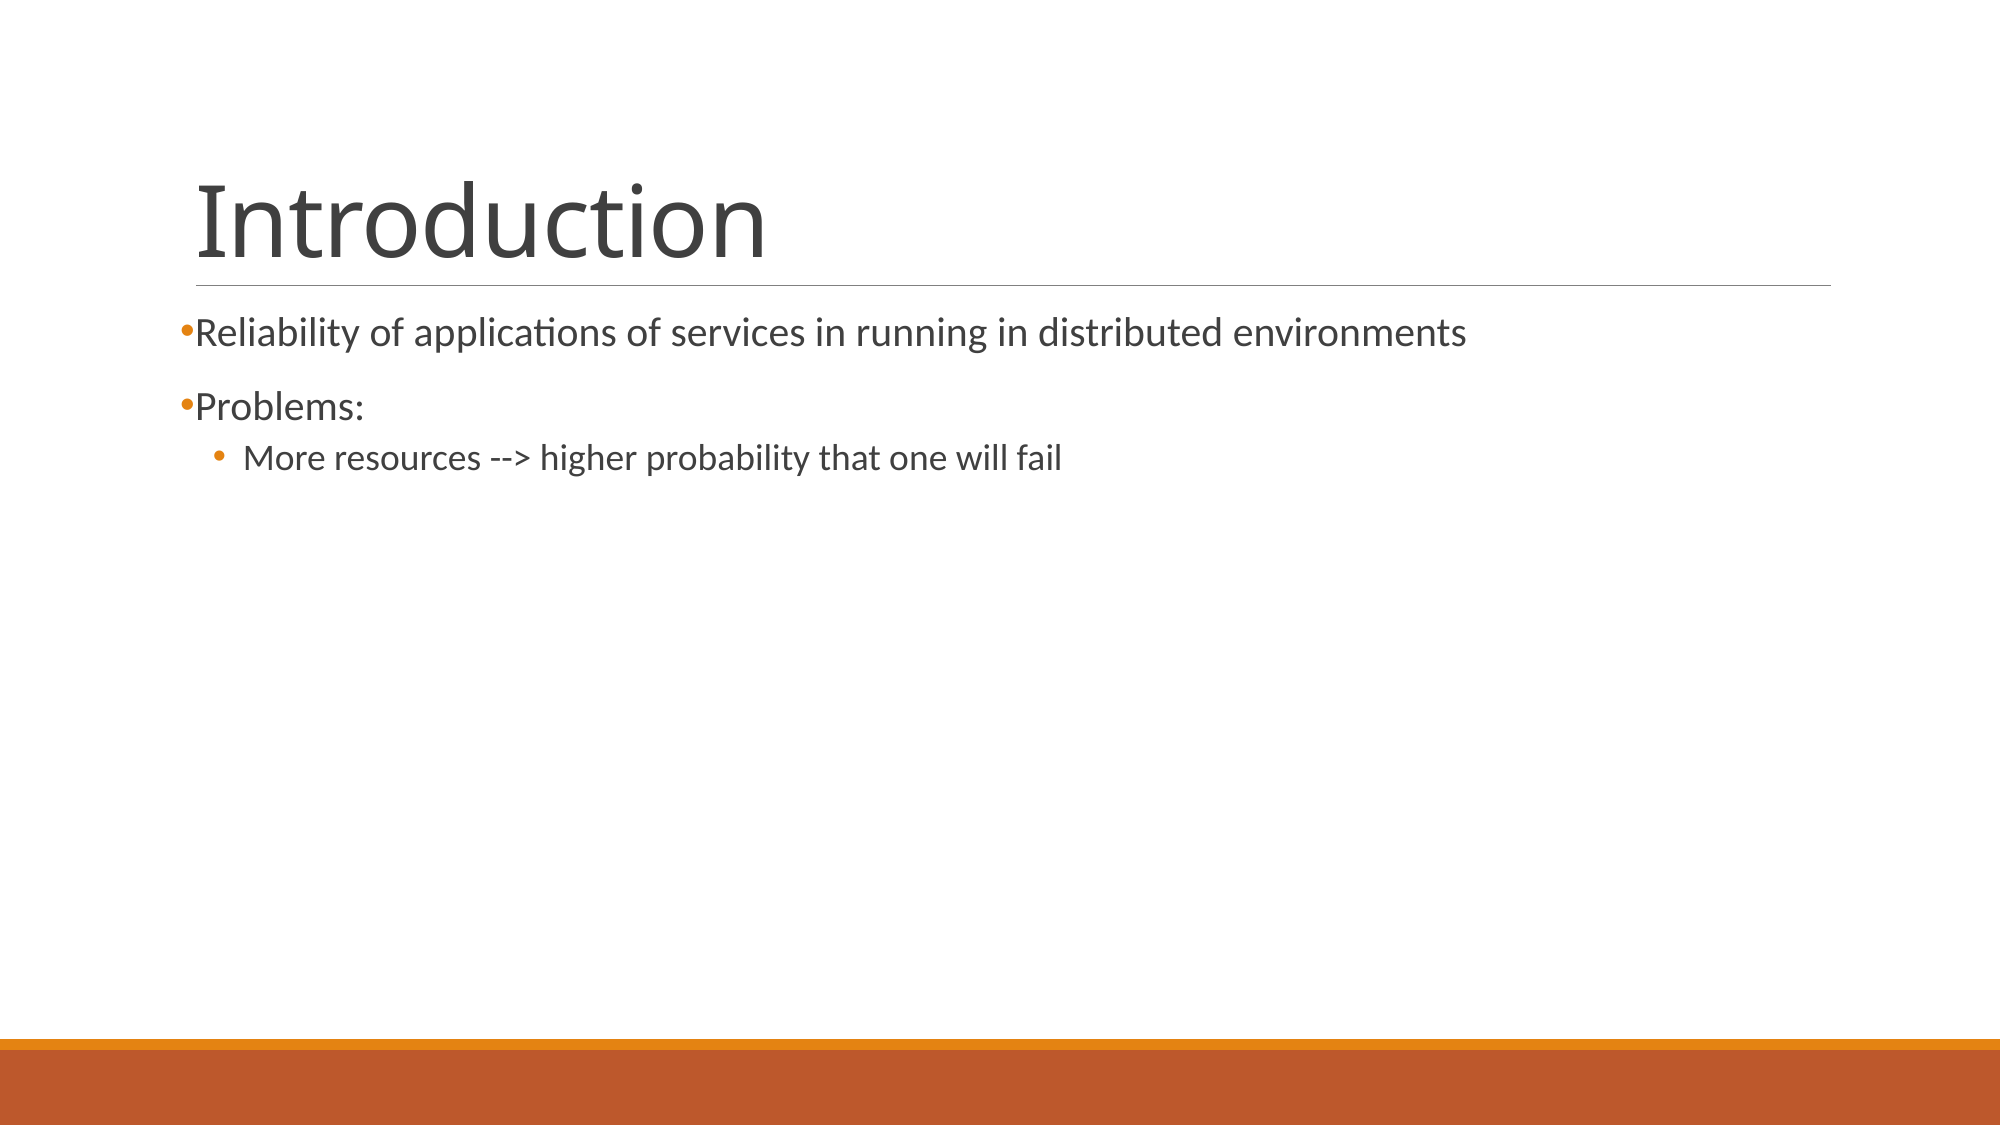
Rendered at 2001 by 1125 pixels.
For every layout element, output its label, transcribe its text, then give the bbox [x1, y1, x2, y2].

list Reliability of applications of services in running in distributed environments Problems: More resources --> higher probability that one will fail [180, 302, 1830, 963]
title Introduction [180, 47, 1830, 285]
